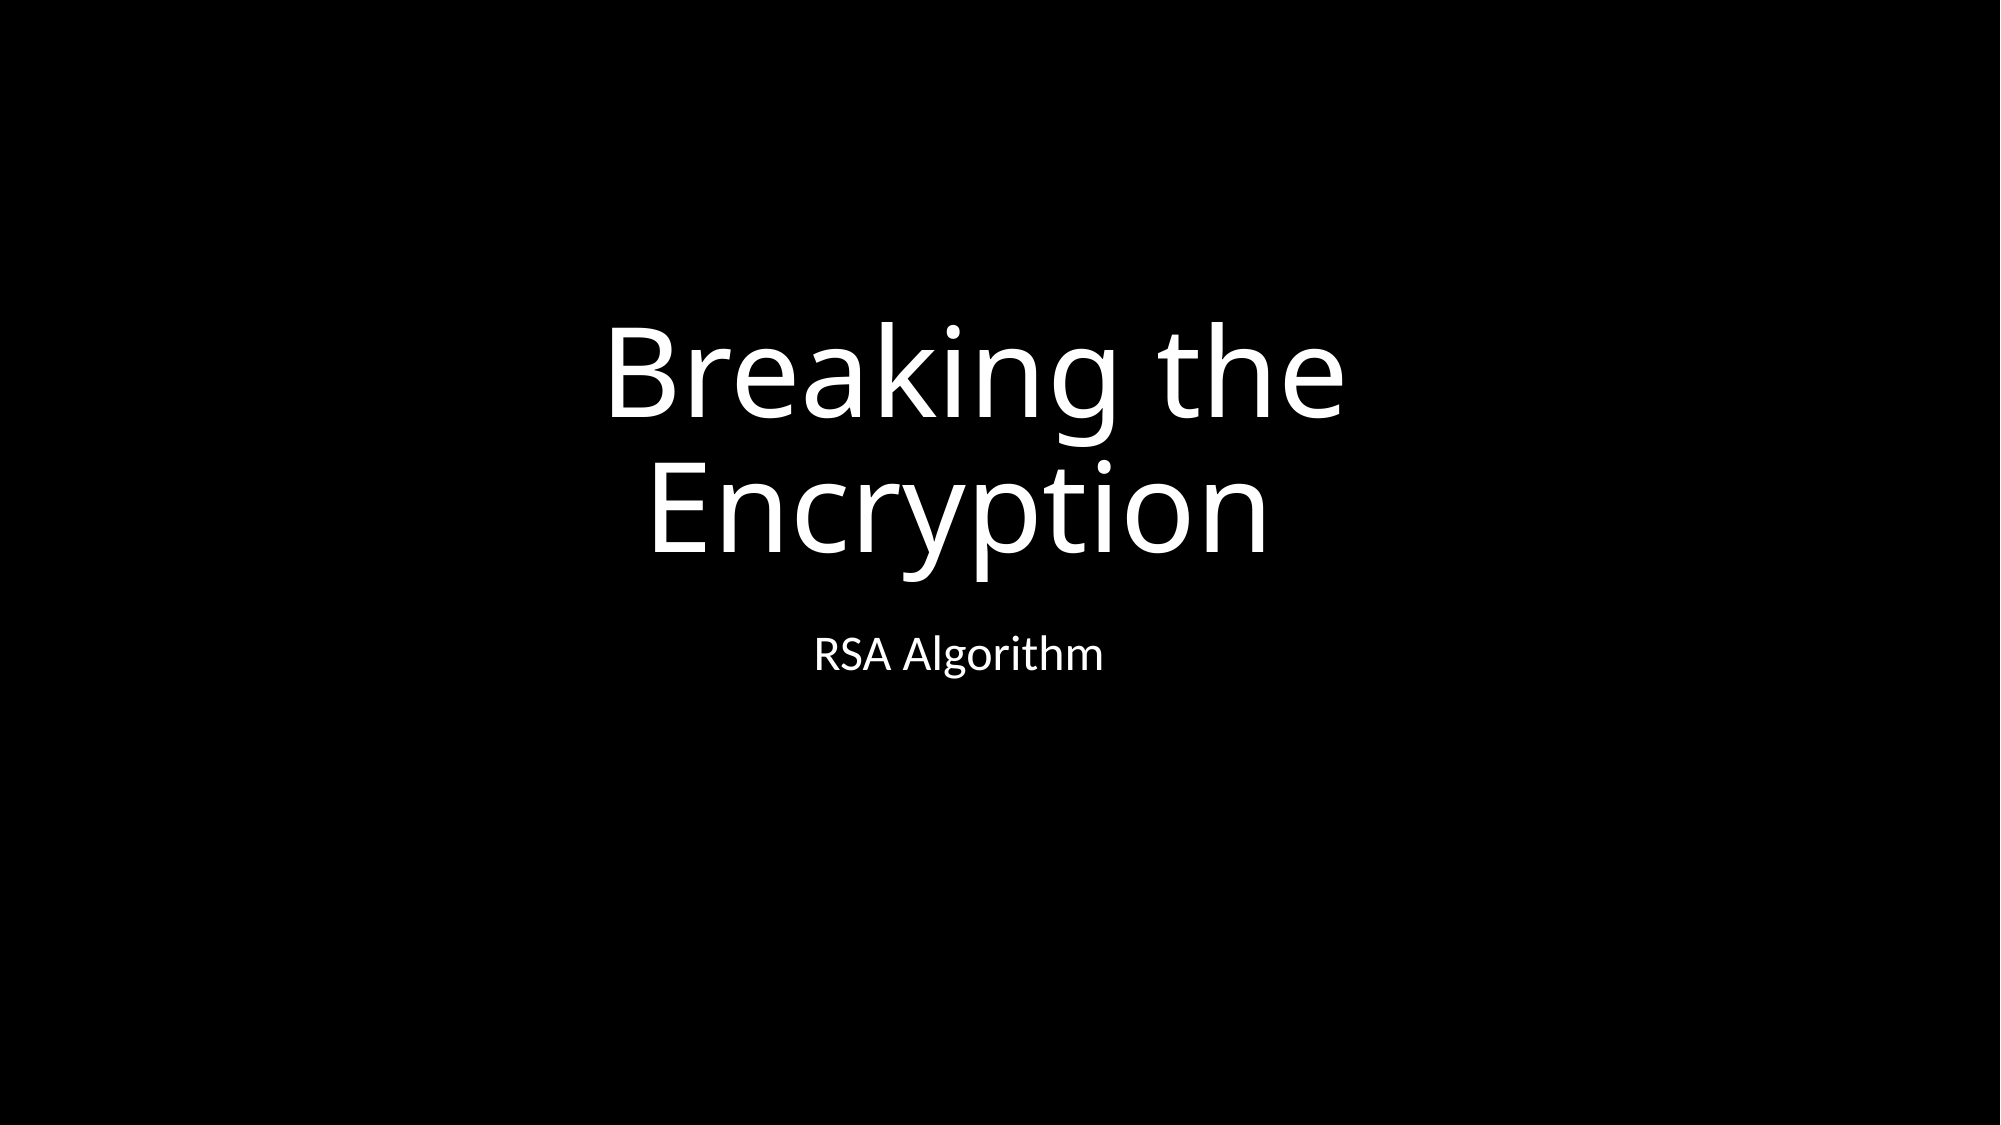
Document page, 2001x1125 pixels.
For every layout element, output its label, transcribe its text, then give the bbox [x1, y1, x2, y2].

title Breaking the Encryption [331, 285, 1619, 588]
subtitle RSA Algorithm [209, 620, 1710, 892]
